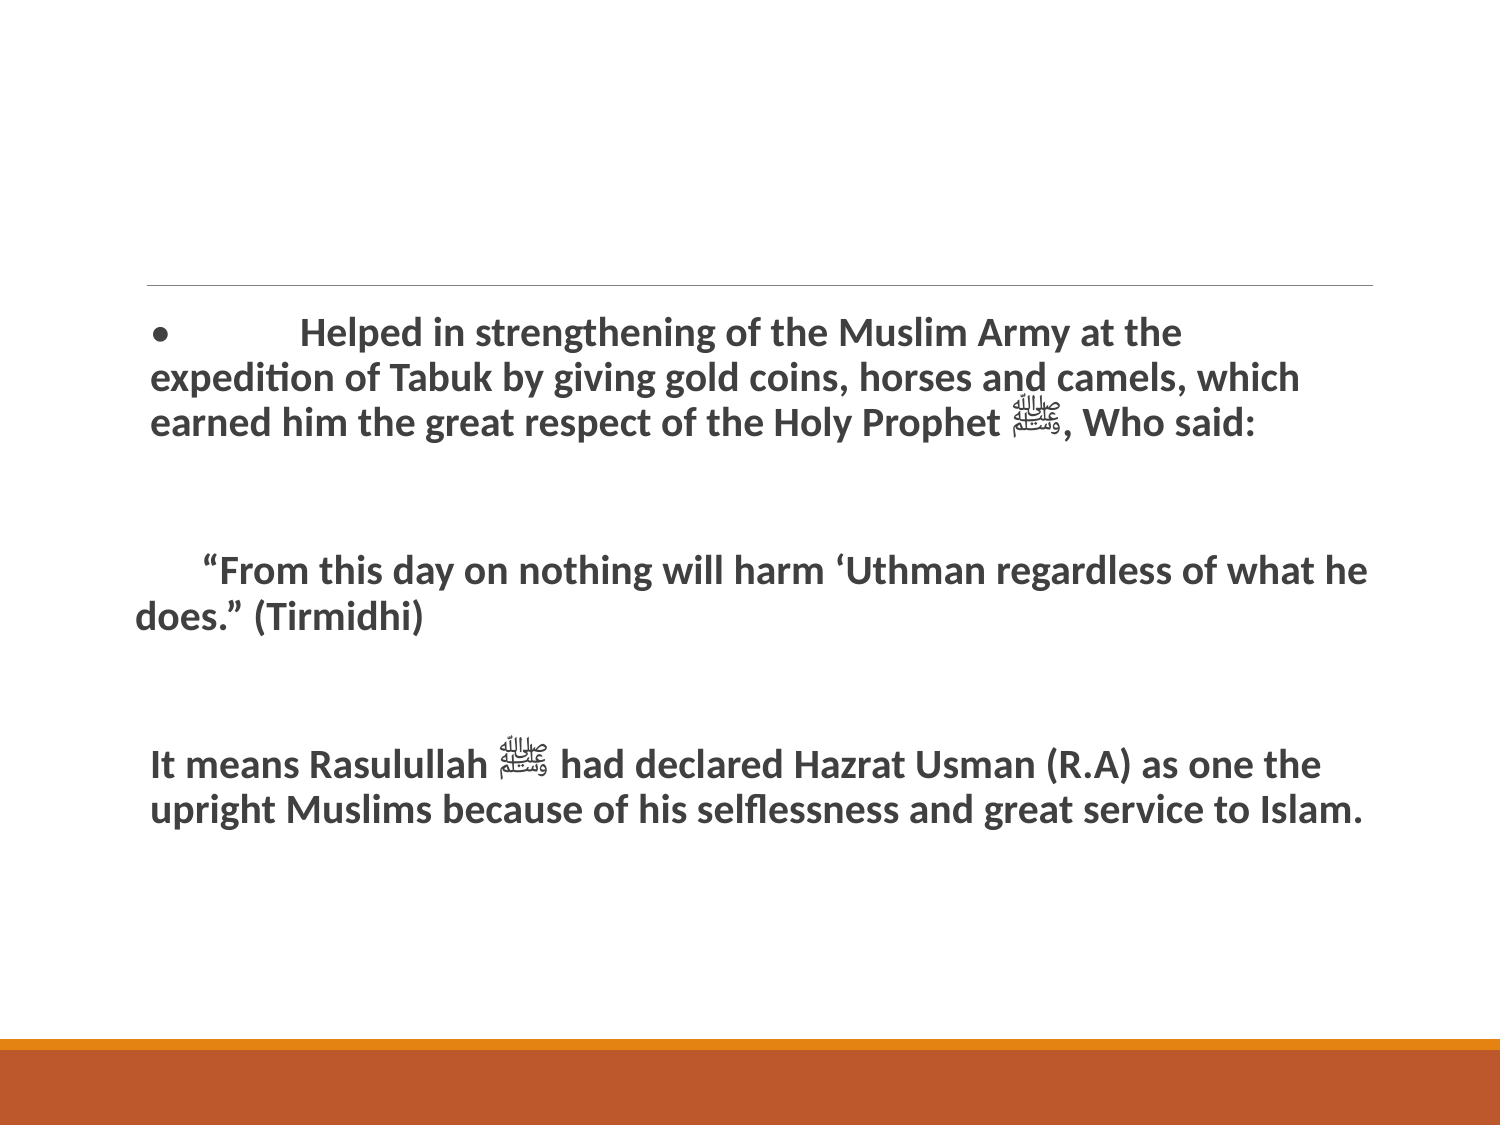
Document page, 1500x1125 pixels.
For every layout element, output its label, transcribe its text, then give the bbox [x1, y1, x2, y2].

list • Helped in strengthening of the Muslim Army at the expedition of Tabuk by giving gold coins, horses and camels, which earned him the great respect of the Holy Prophet ﷺ, Who said: “From this day on nothing will harm ‘Uthman regardless of what he does.” (Tirmidhi) It means Rasulullah ﷺ had declared Hazrat Usman (R.A) as one the upright Muslims because of his selflessness and great service to Islam. [135, 302, 1373, 963]
